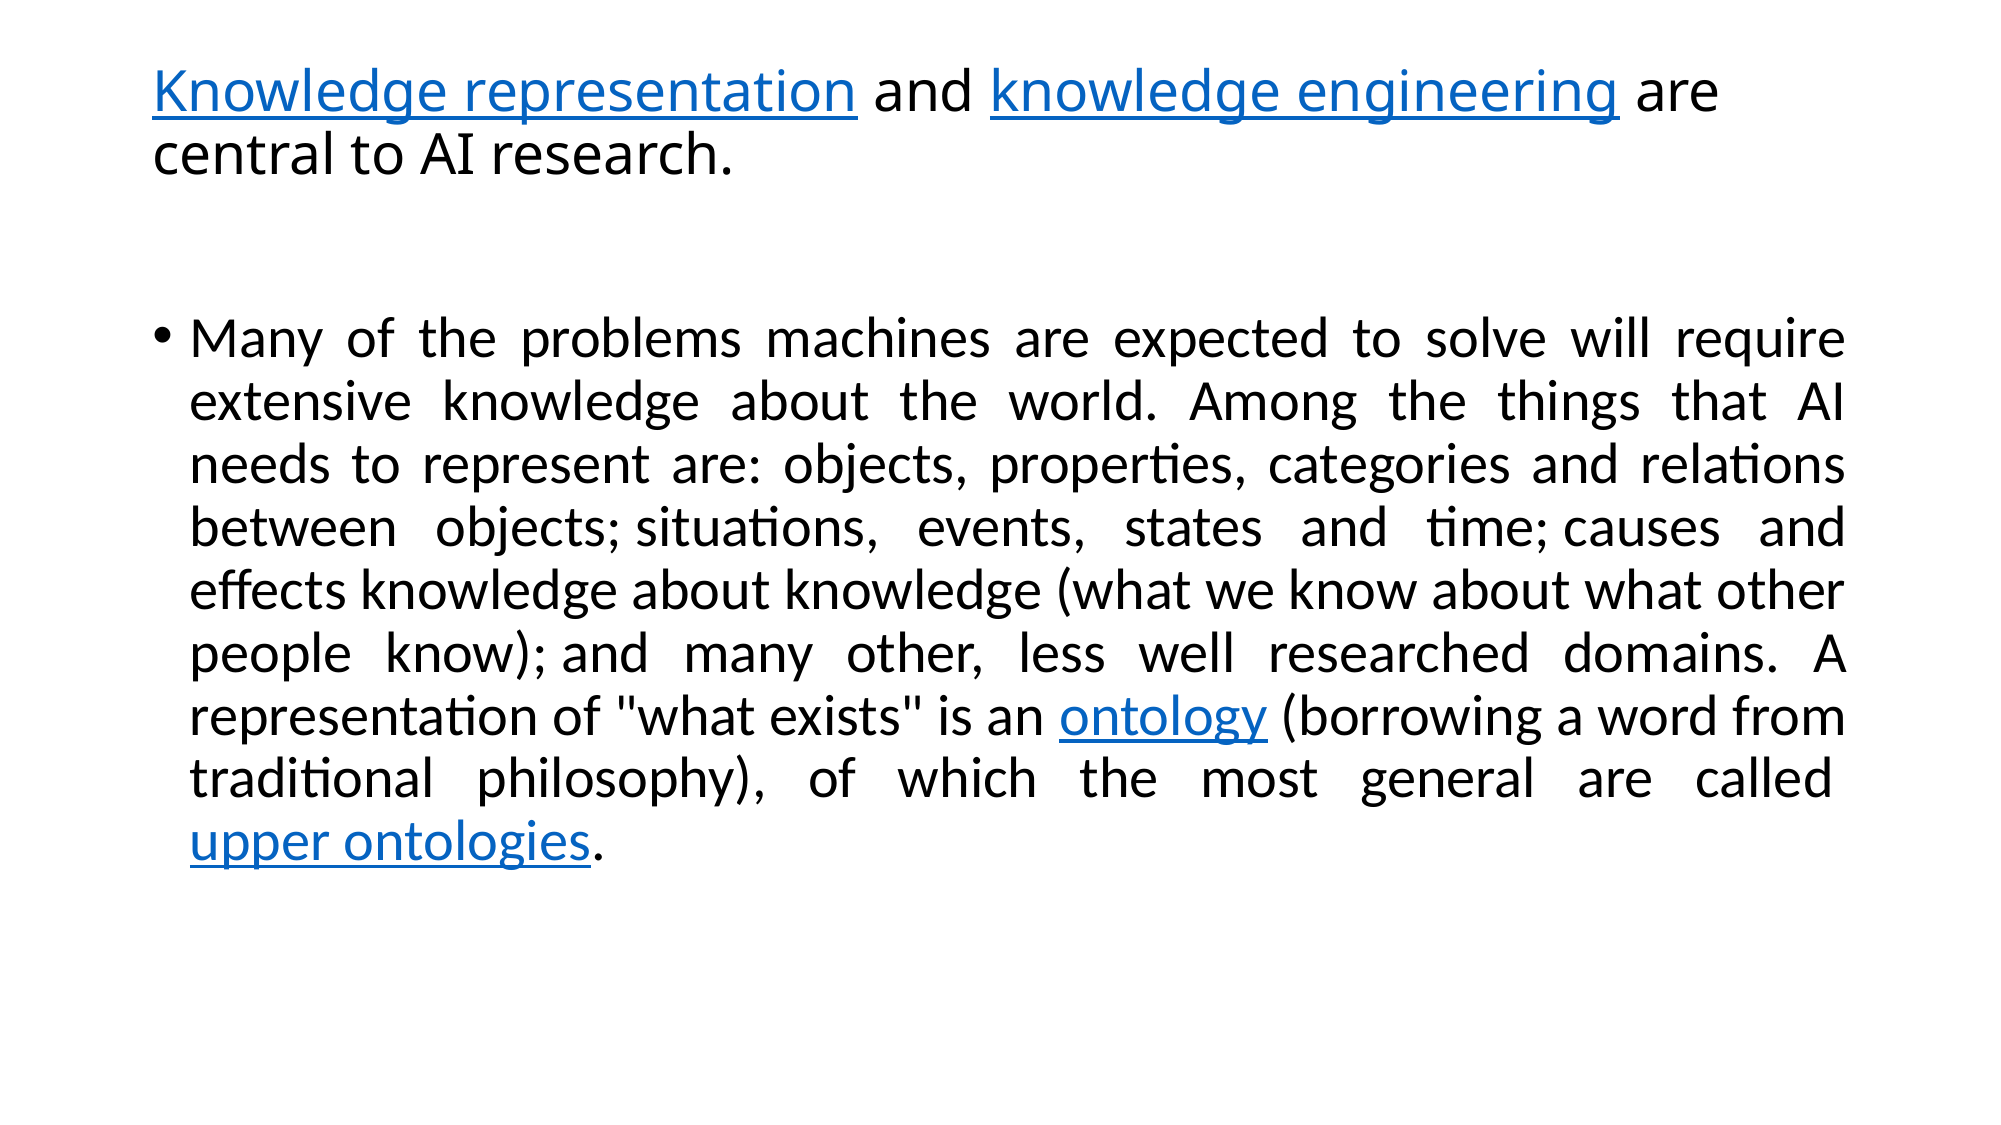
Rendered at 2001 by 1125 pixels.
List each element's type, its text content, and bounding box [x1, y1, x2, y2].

title Knowledge representation and knowledge engineering are central to AI research. [137, 46, 1863, 264]
list Many of the problems machines are expected to solve will require extensive knowledge about the world. Among the things that AI needs to represent are: objects, properties, categories and relations between objects; situations, events, states and time; causes and effects knowledge about knowledge (what we know about what other people know); and many other, less well researched domains. A representation of "what exists" is an ontology (borrowing a word from traditional philosophy), of which the most general are called upper ontologies. [137, 299, 1863, 1014]
